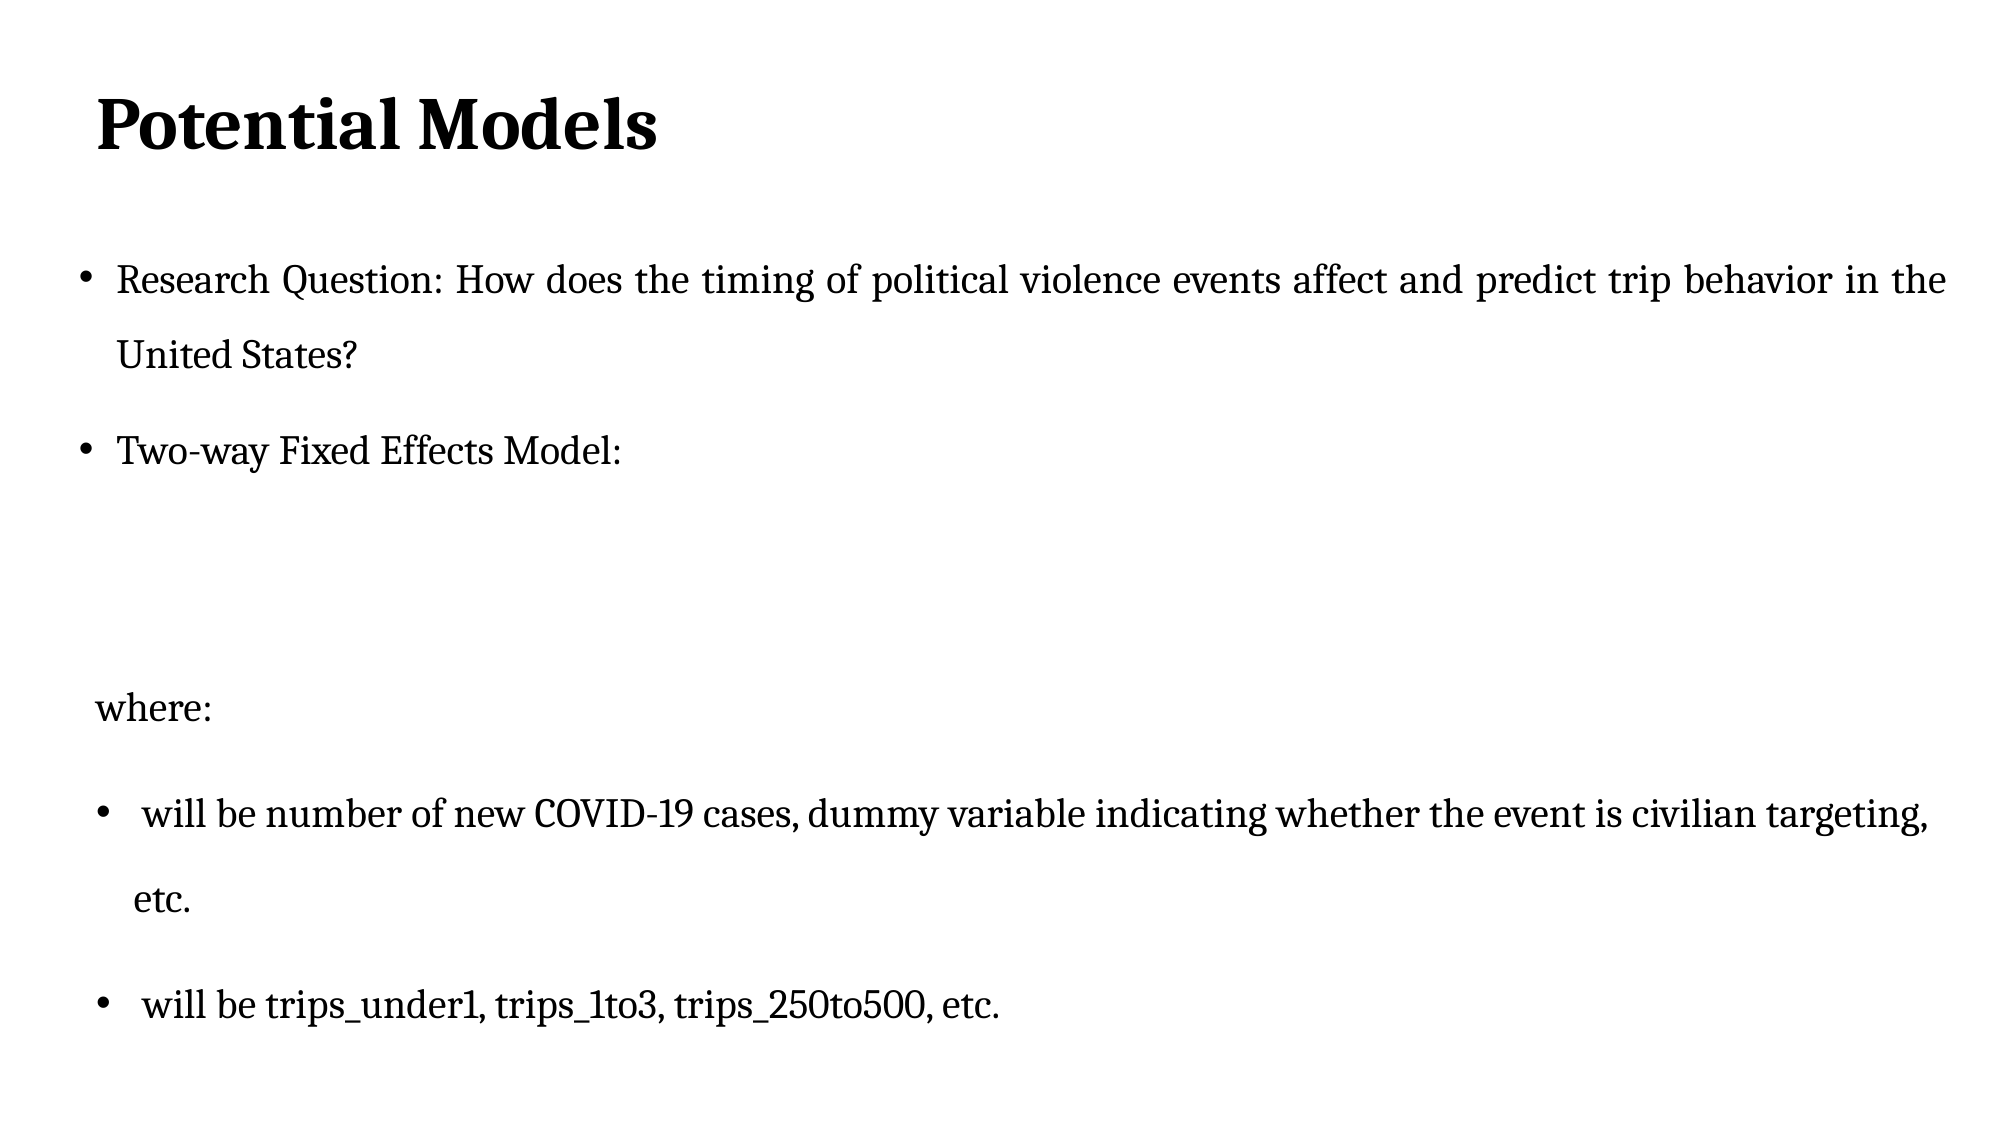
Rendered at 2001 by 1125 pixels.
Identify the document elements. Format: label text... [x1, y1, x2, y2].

title Potential Models [80, 25, 1806, 218]
list Research Question: How does the timing of political violence events affect and predict trip behavior in the United States? Two-way Fixed Effects Model: [63, 218, 1963, 638]
